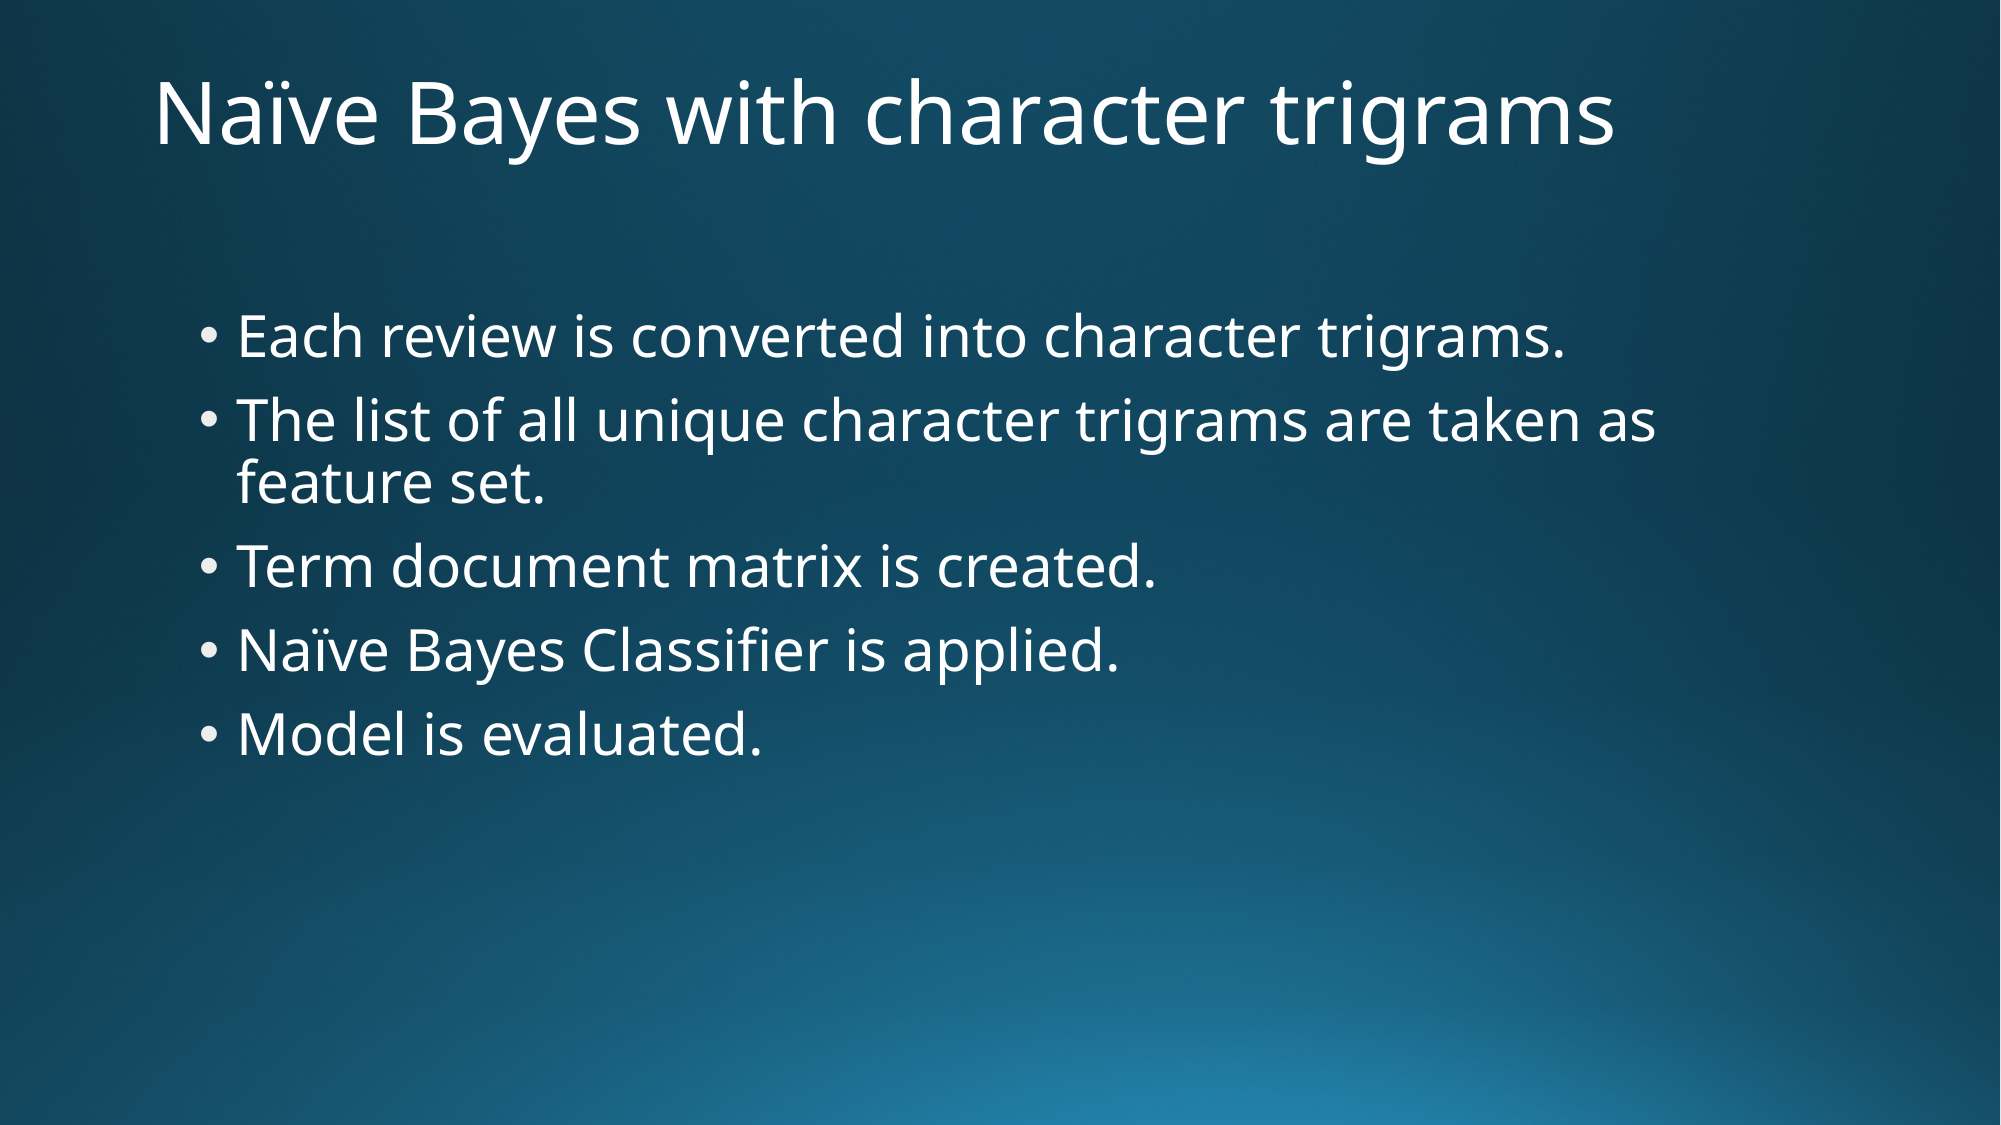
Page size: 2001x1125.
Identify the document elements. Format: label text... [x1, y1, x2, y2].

list Each review is converted into character trigrams. The list of all unique character trigrams are taken as feature set. Term document matrix is created. Naïve Bayes Classifier is applied. Model is evaluated. [183, 299, 1863, 1014]
title Naïve Bayes with character trigrams [137, 59, 1863, 278]
picture [0, 0, 2001, 1125]
